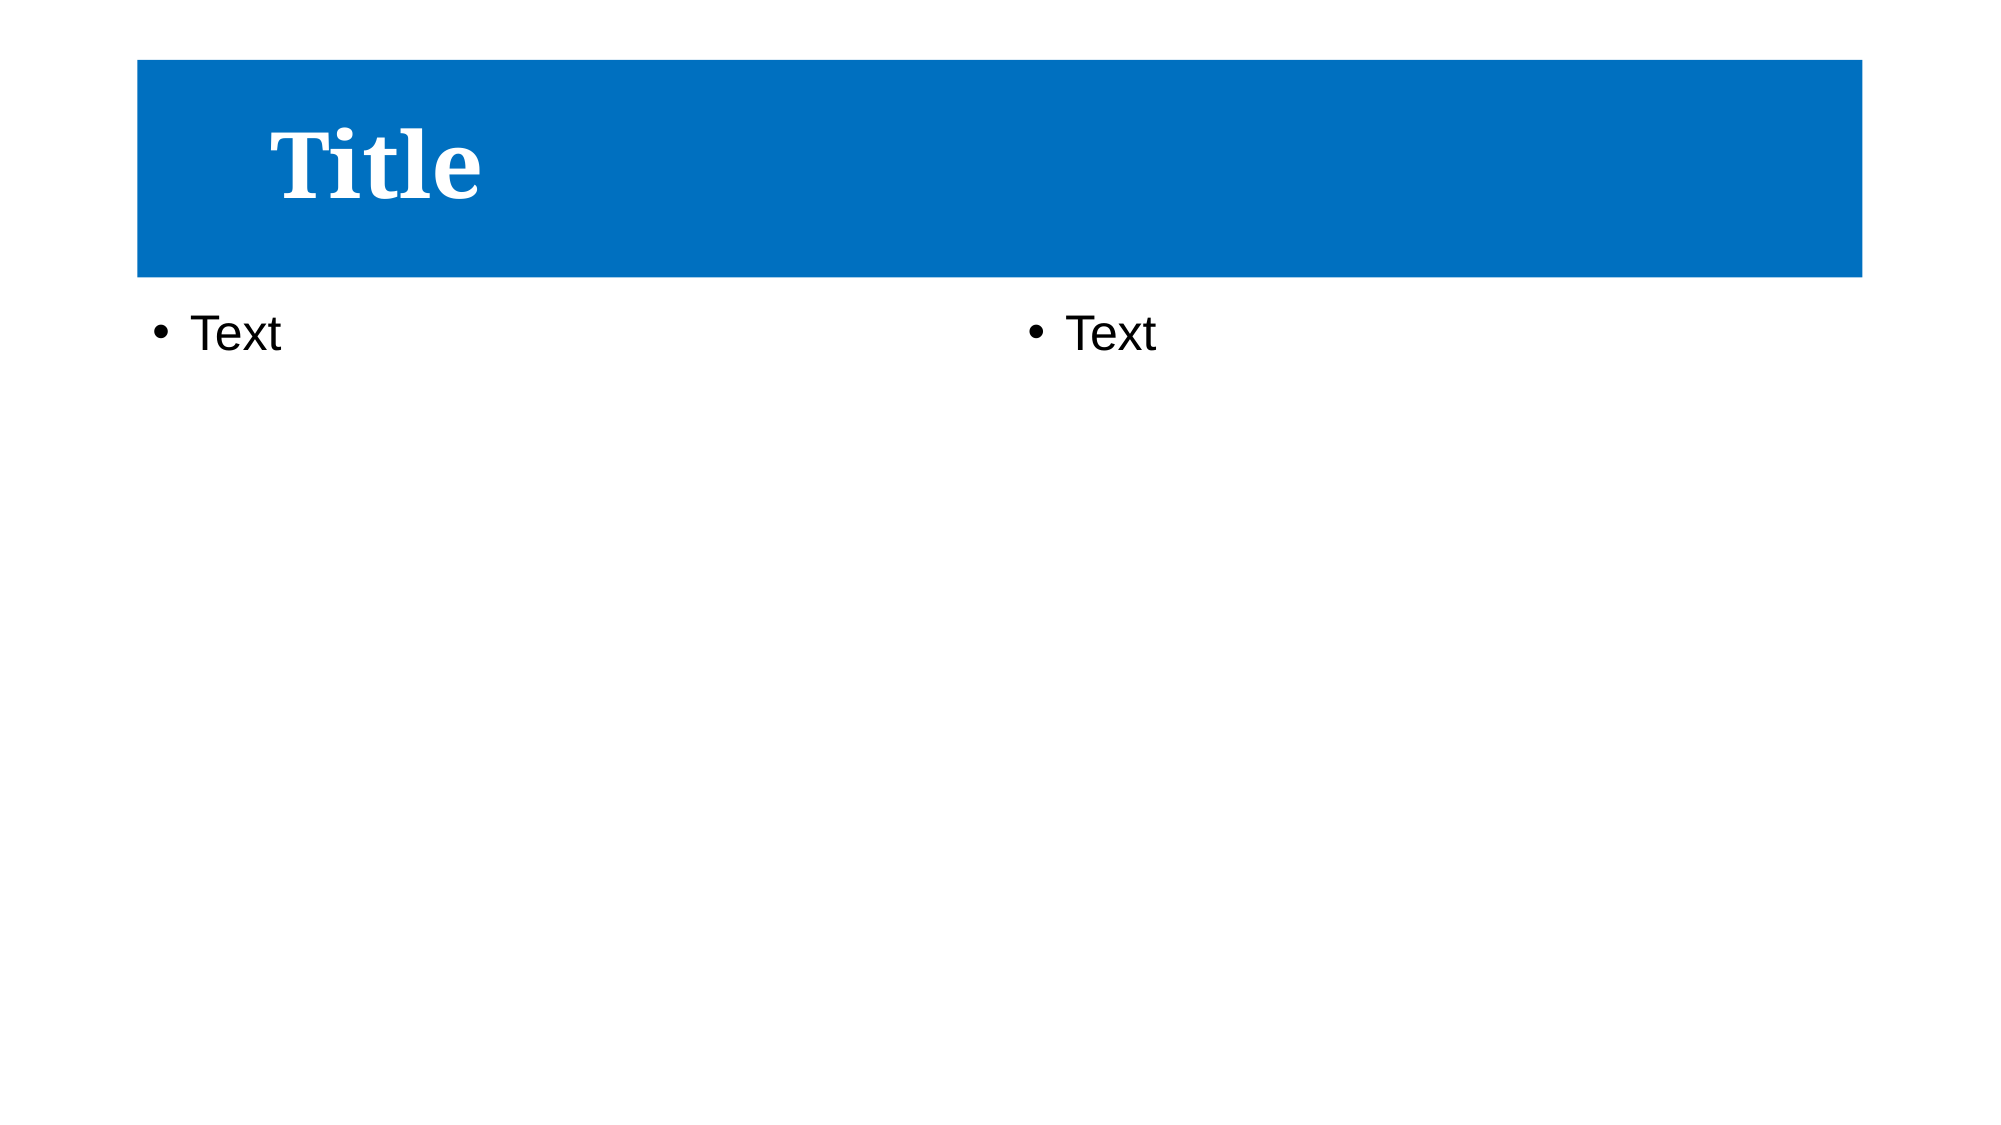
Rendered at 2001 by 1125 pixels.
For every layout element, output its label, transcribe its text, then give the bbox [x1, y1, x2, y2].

list Text [1012, 299, 1863, 1014]
title Title [137, 59, 1863, 278]
list Text [137, 299, 988, 1014]
